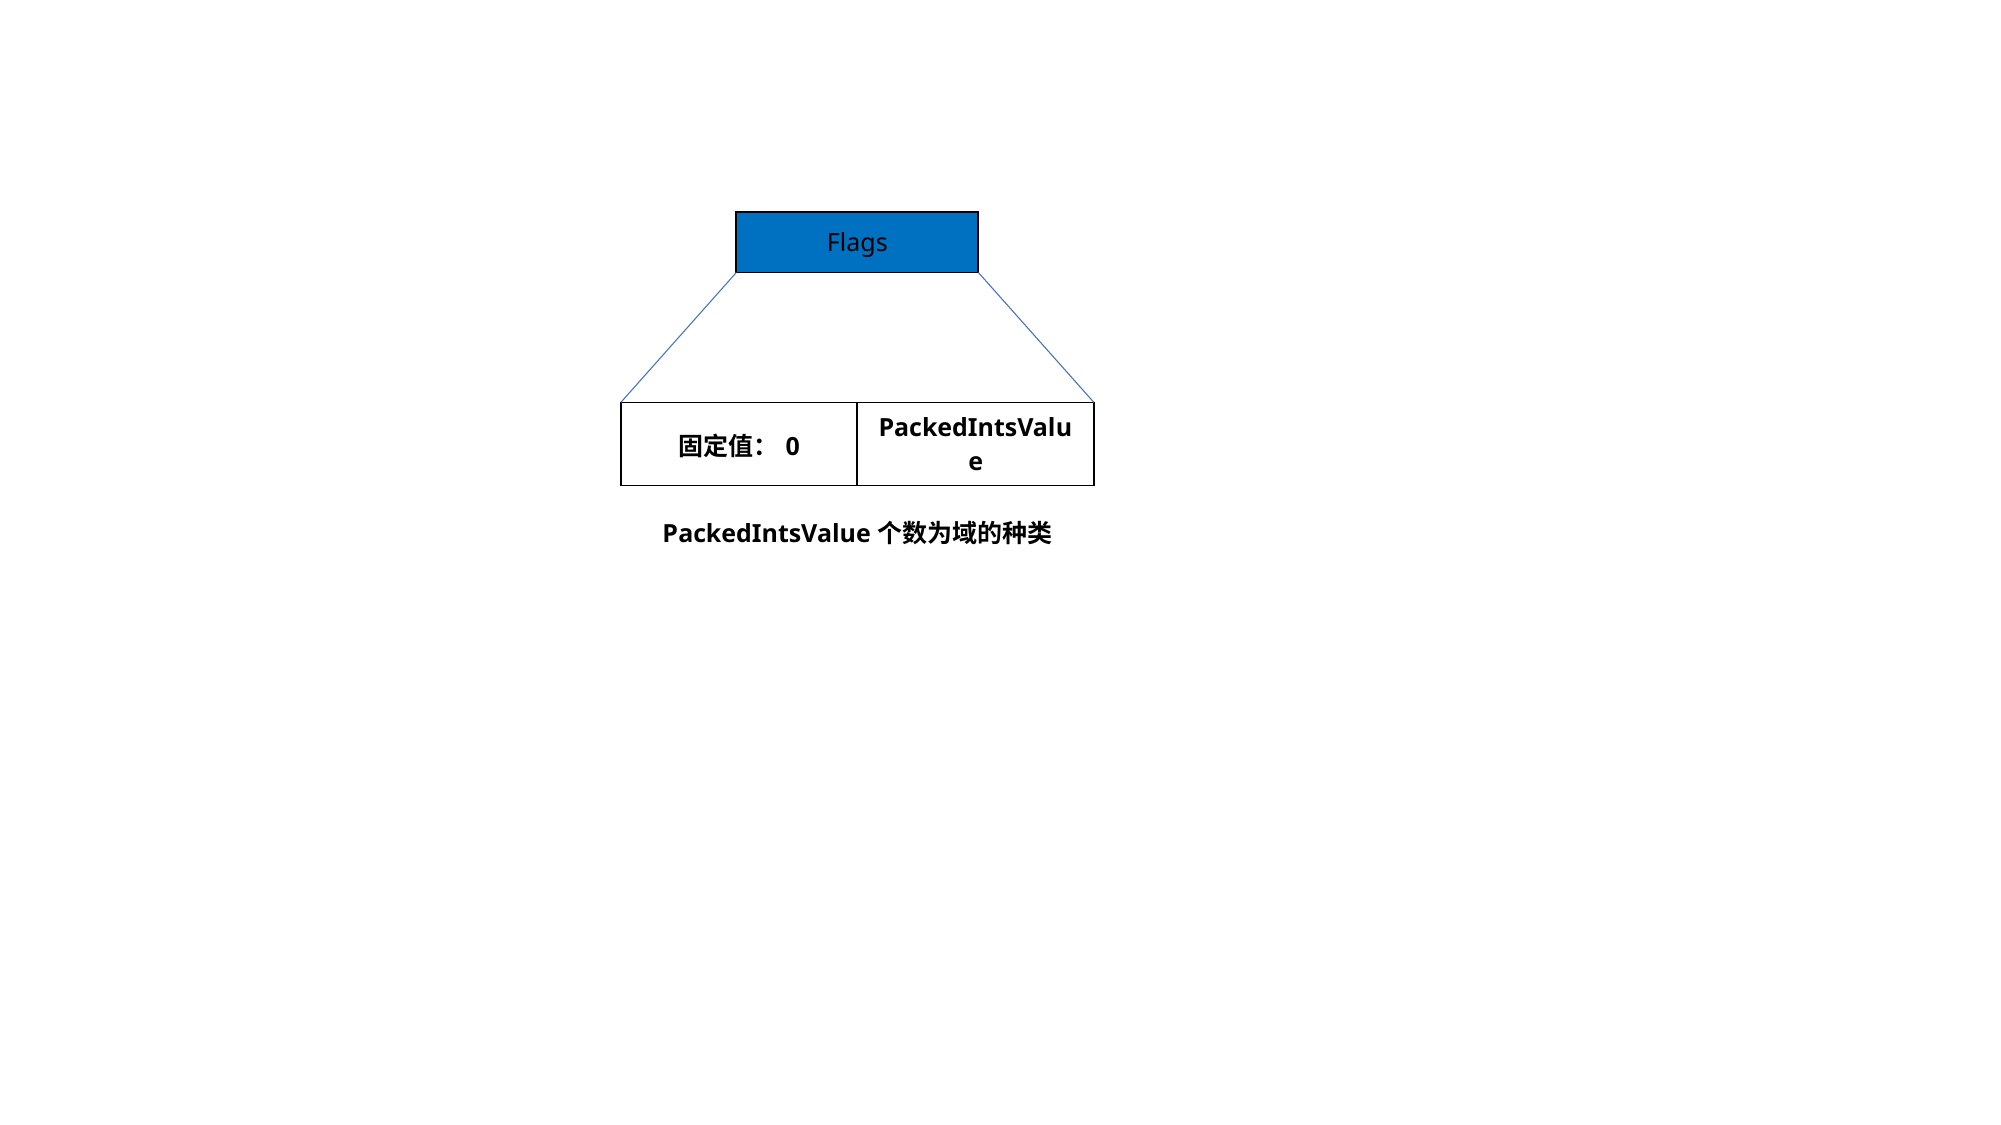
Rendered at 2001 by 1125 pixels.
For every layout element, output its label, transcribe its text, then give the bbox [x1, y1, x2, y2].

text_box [620, 272, 737, 403]
text_box PackedIntsValue个数为域的种类 [647, 509, 1067, 555]
table_header Flags [737, 213, 977, 272]
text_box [978, 272, 1094, 403]
table_header PackedIntsValue [858, 403, 1093, 485]
table_header 固定值：0 [622, 403, 856, 485]
